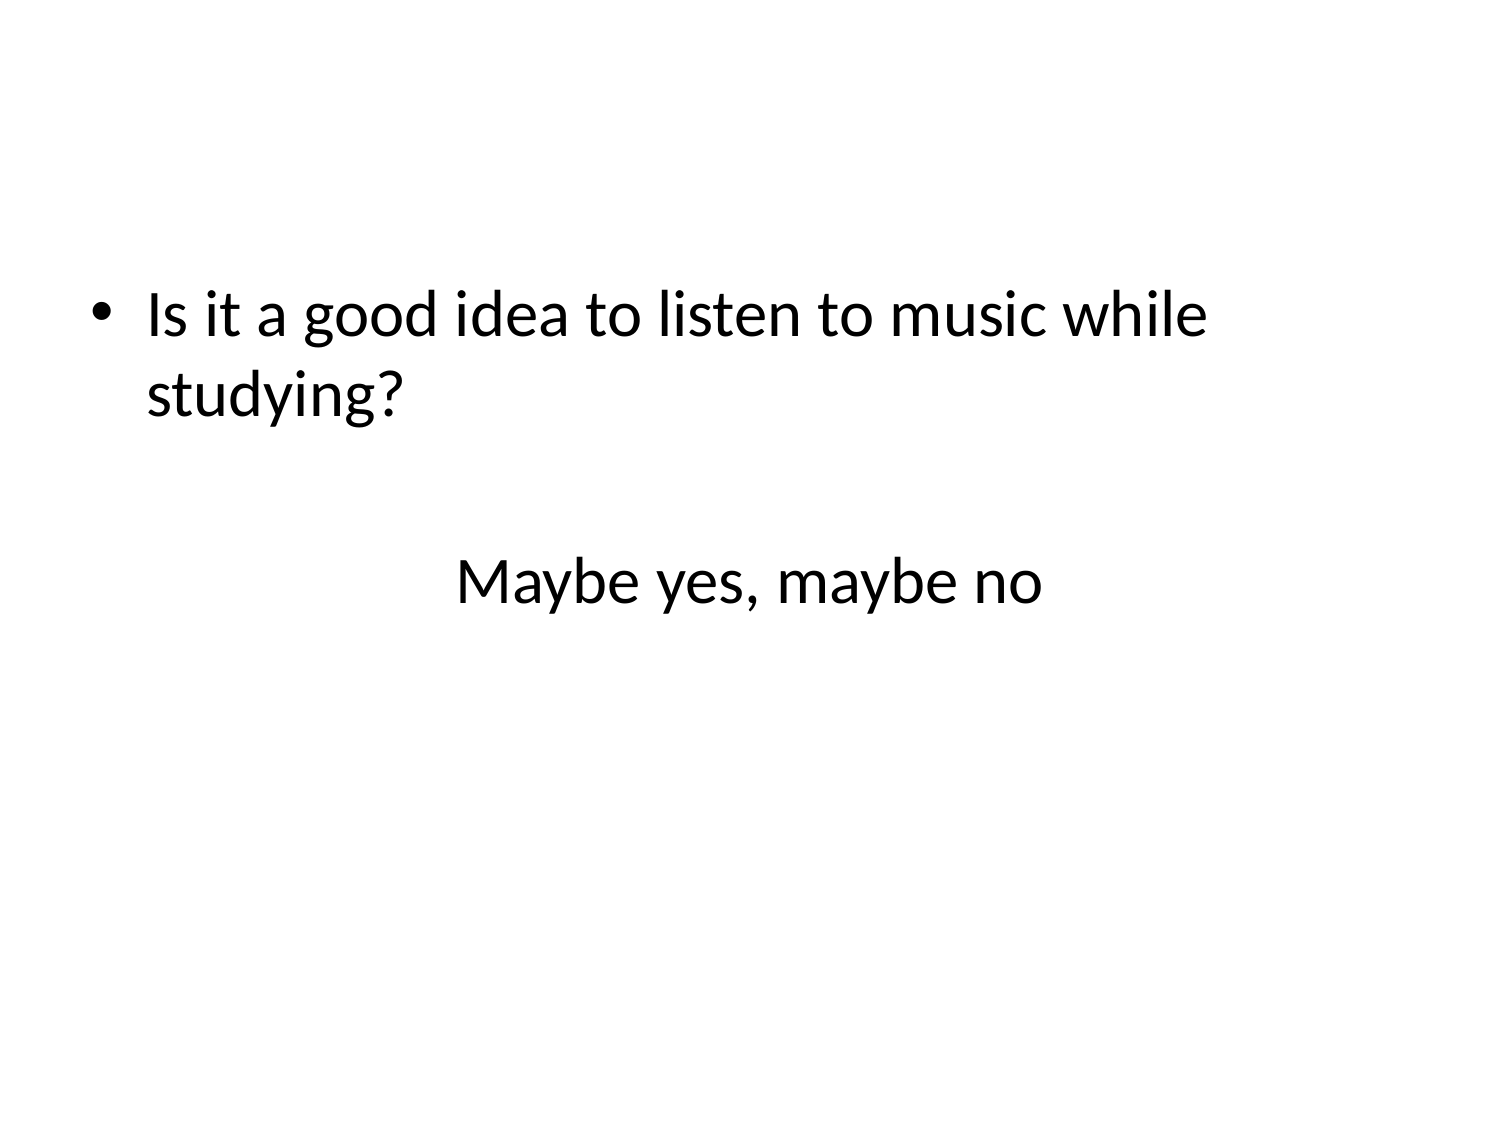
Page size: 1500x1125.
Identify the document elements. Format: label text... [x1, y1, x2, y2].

list Is it a good idea to listen to music while studying? Maybe yes, maybe no [75, 262, 1425, 794]
